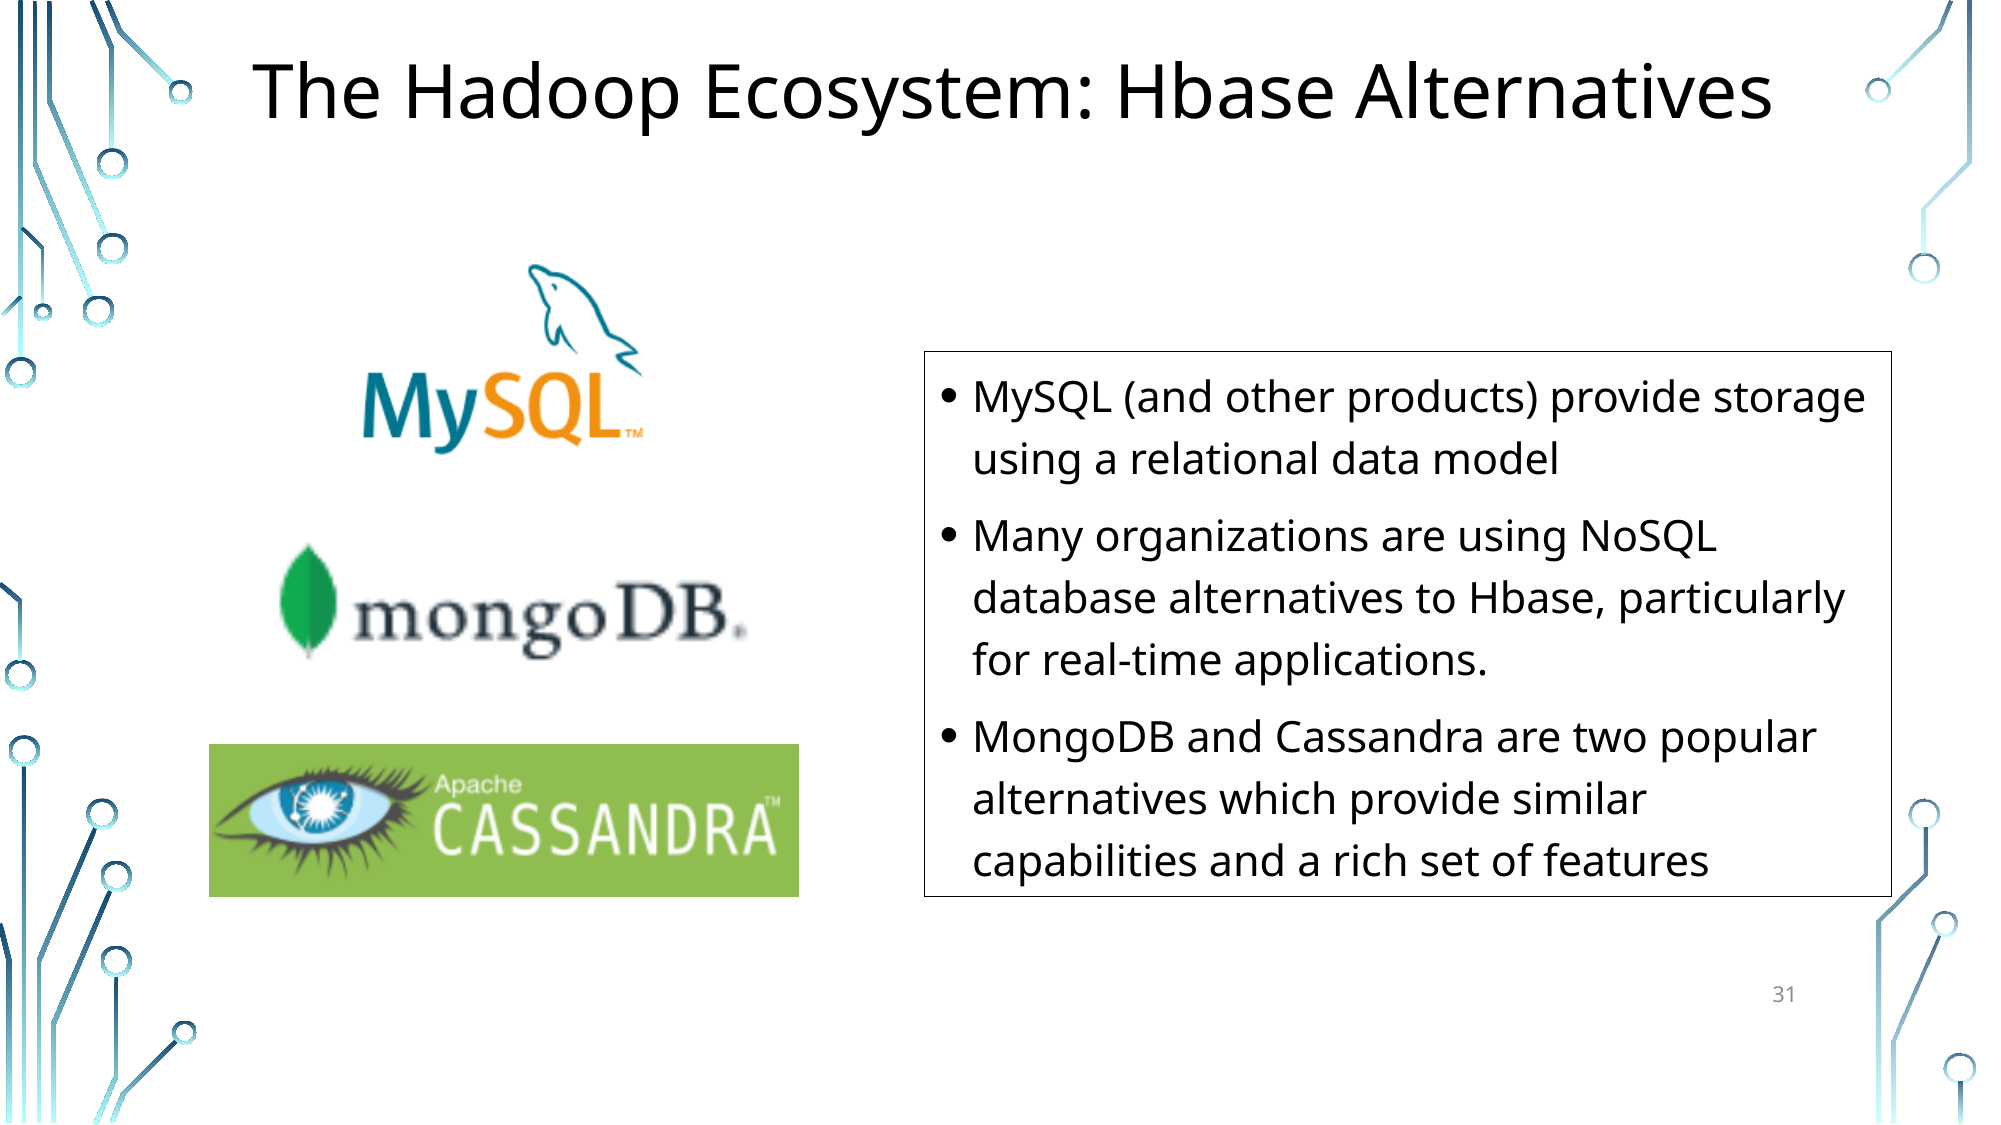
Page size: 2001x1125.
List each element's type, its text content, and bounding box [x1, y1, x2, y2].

picture [208, 744, 799, 897]
picture [320, 238, 670, 480]
title The Hadoop Ecosystem: Hbase Alternatives [237, 33, 1813, 155]
picture [222, 484, 786, 739]
list MySQL (and other products) provide storage using a relational data model Many organizations are using NoSQL database alternatives to Hbase, particularly for real-time applications. MongoDB and Cassandra are two popular alternatives which provide similar capabilities and a rich set of features [924, 351, 1892, 897]
slide_number 31 [1685, 965, 1813, 1025]
